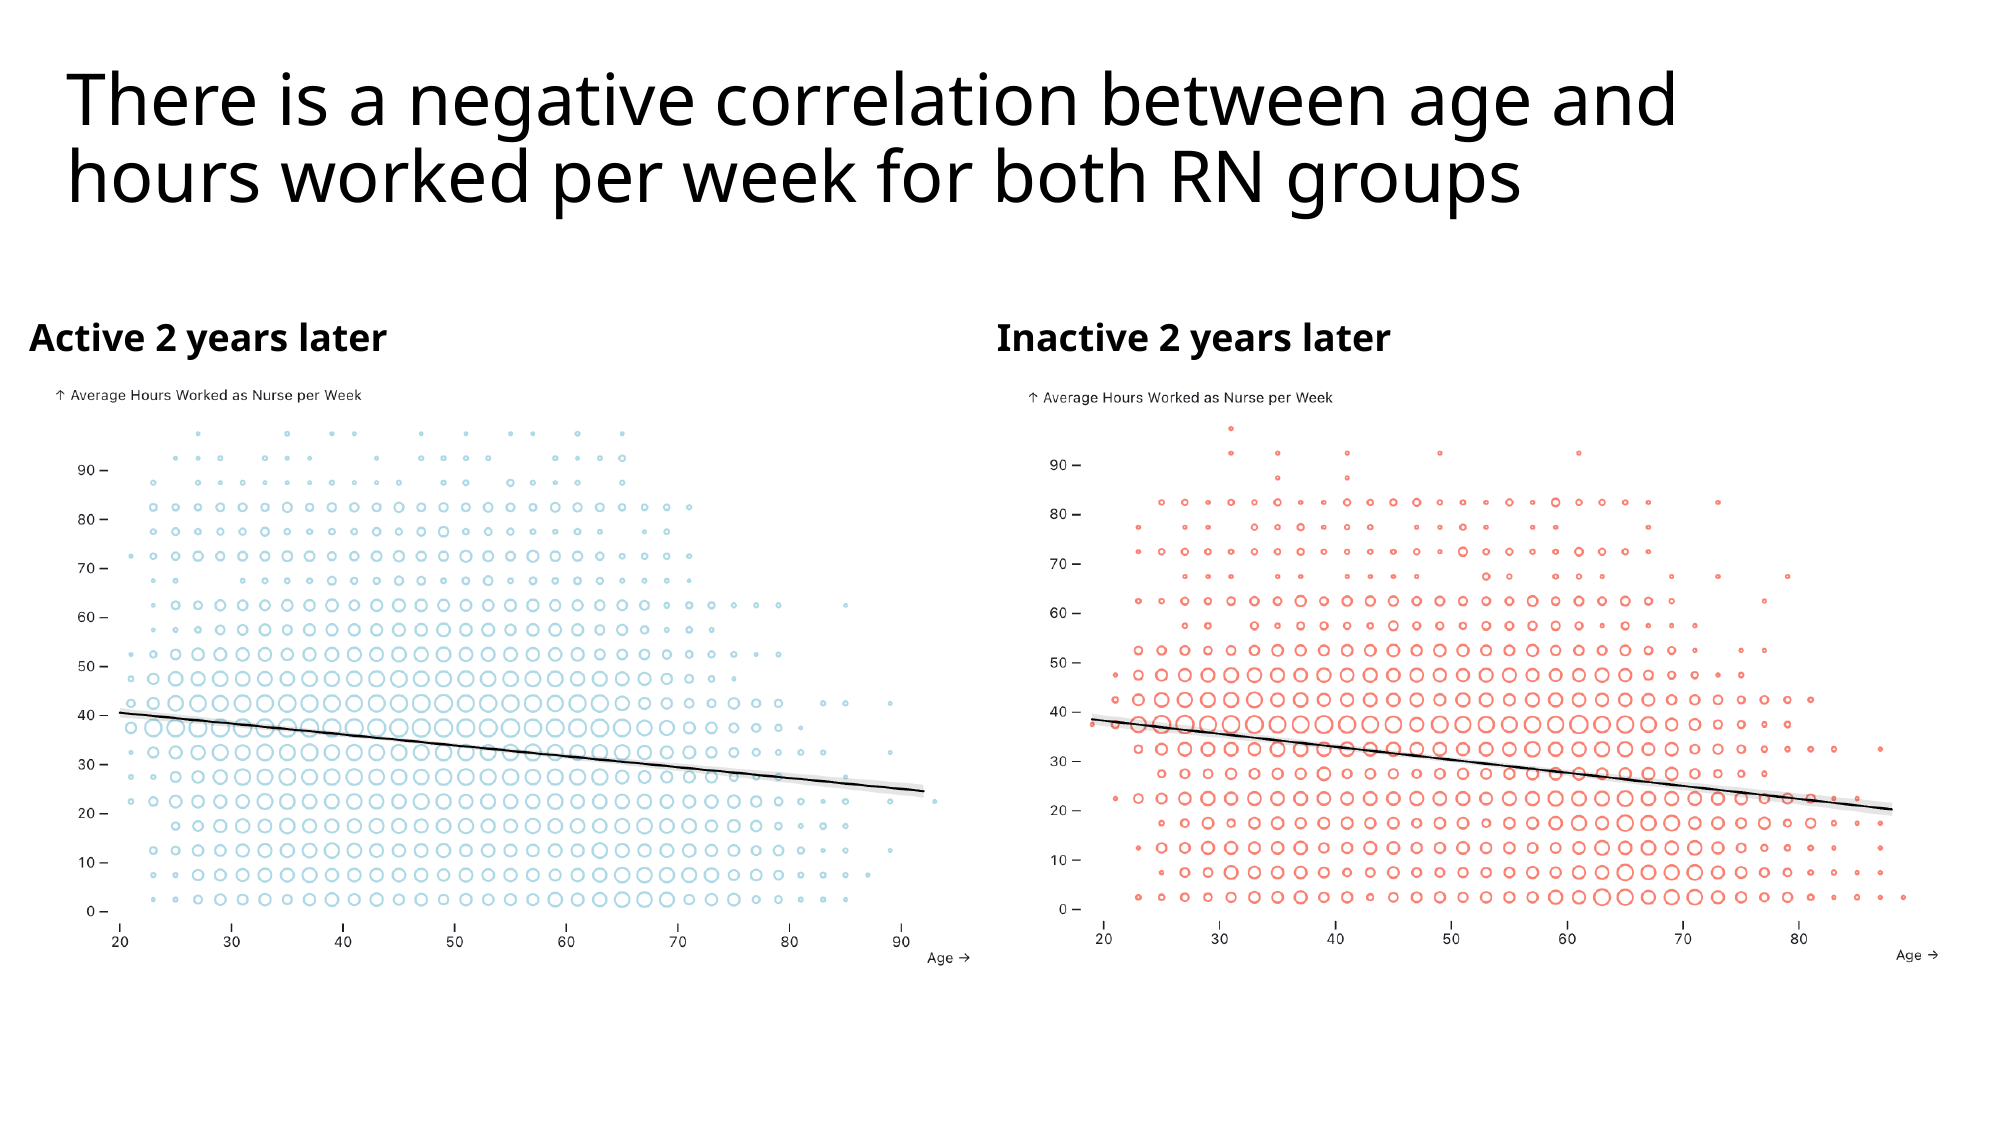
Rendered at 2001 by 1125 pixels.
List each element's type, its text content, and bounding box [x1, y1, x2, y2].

picture [26, 362, 999, 991]
title There is a negative correlation between age and hours worked per week for both RN groups [51, 31, 1777, 250]
text_box Active 2 years later [14, 306, 403, 367]
text_box Inactive 2 years later [982, 306, 1407, 362]
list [999, 362, 1969, 991]
